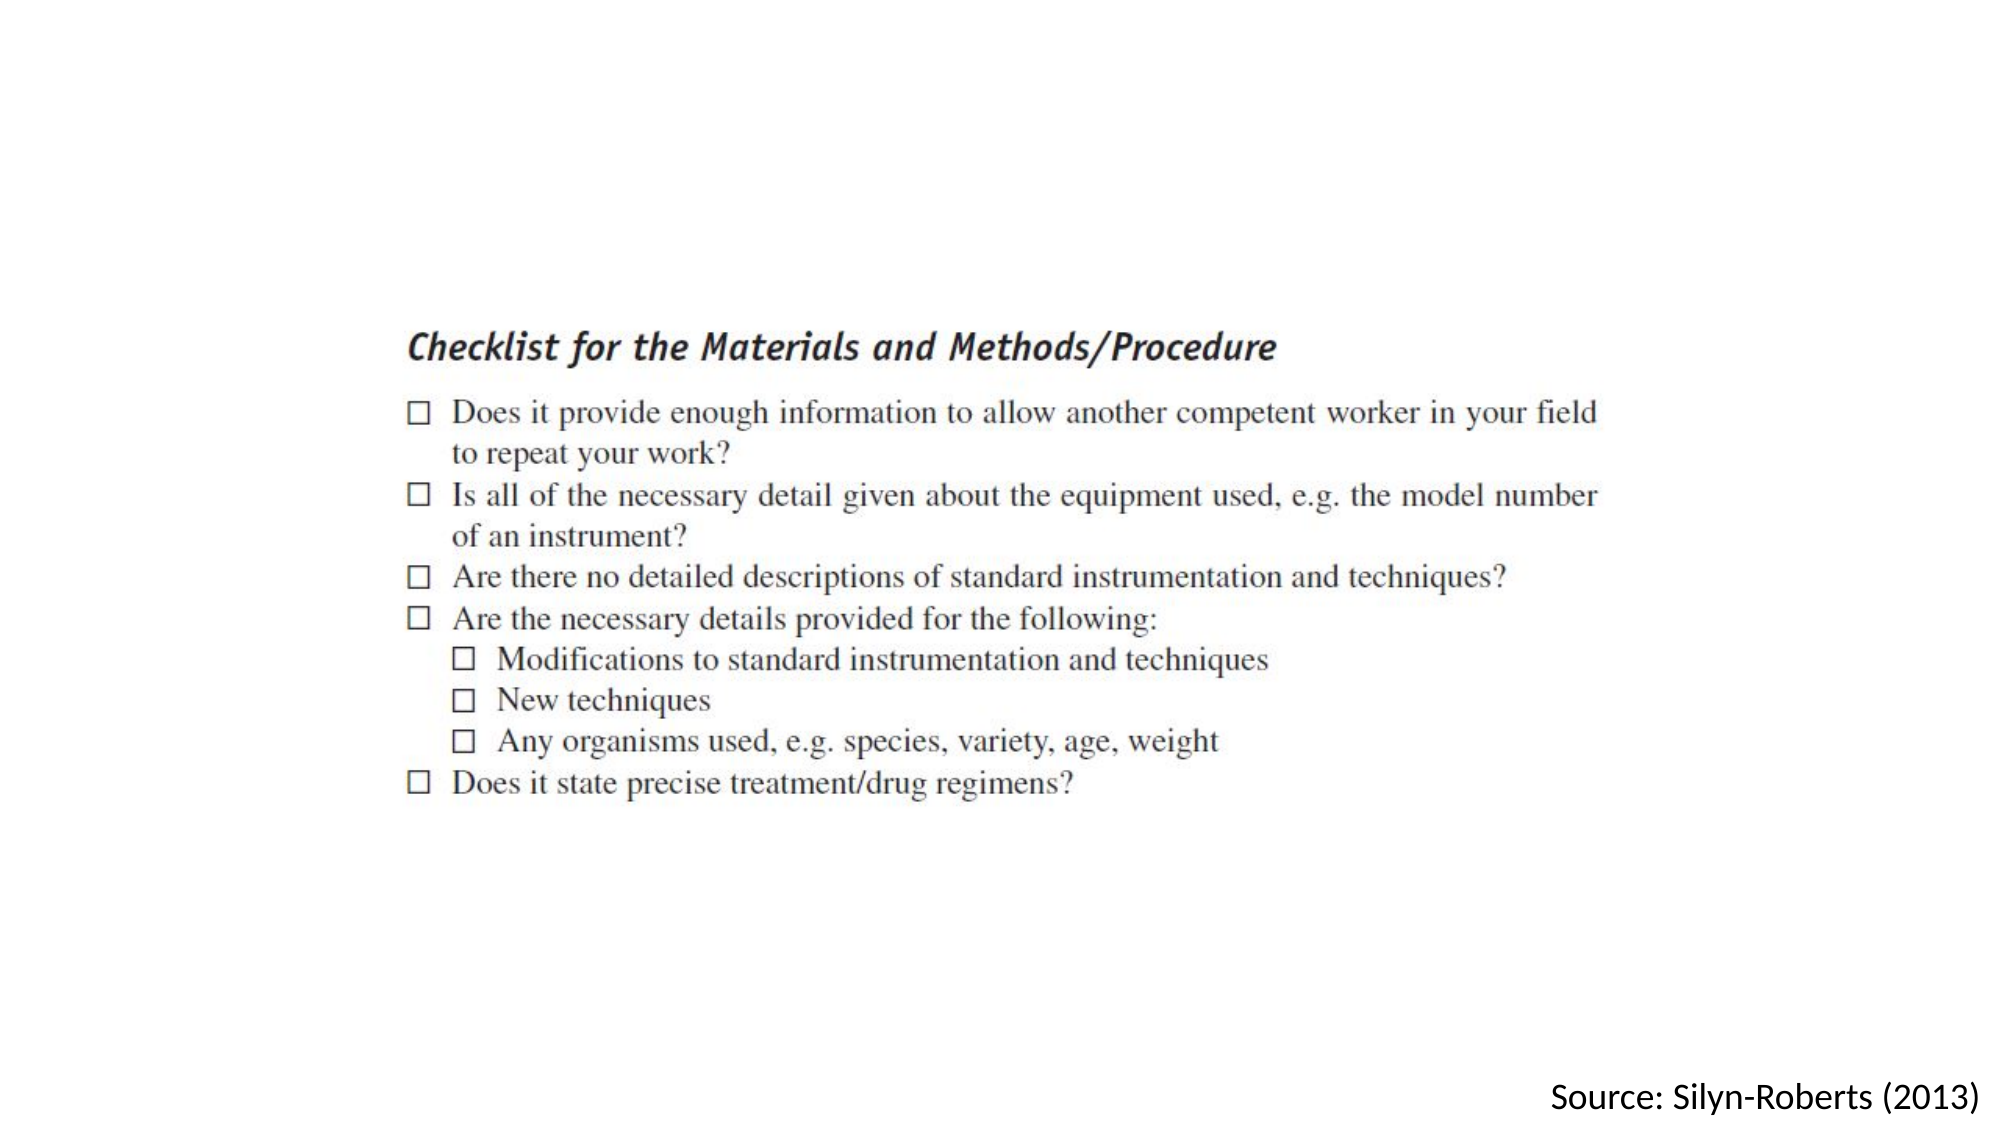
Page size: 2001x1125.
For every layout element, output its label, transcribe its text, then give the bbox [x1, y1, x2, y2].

picture [378, 306, 1622, 819]
text_box Source: Silyn-Roberts (2013) [1536, 1064, 2000, 1125]
